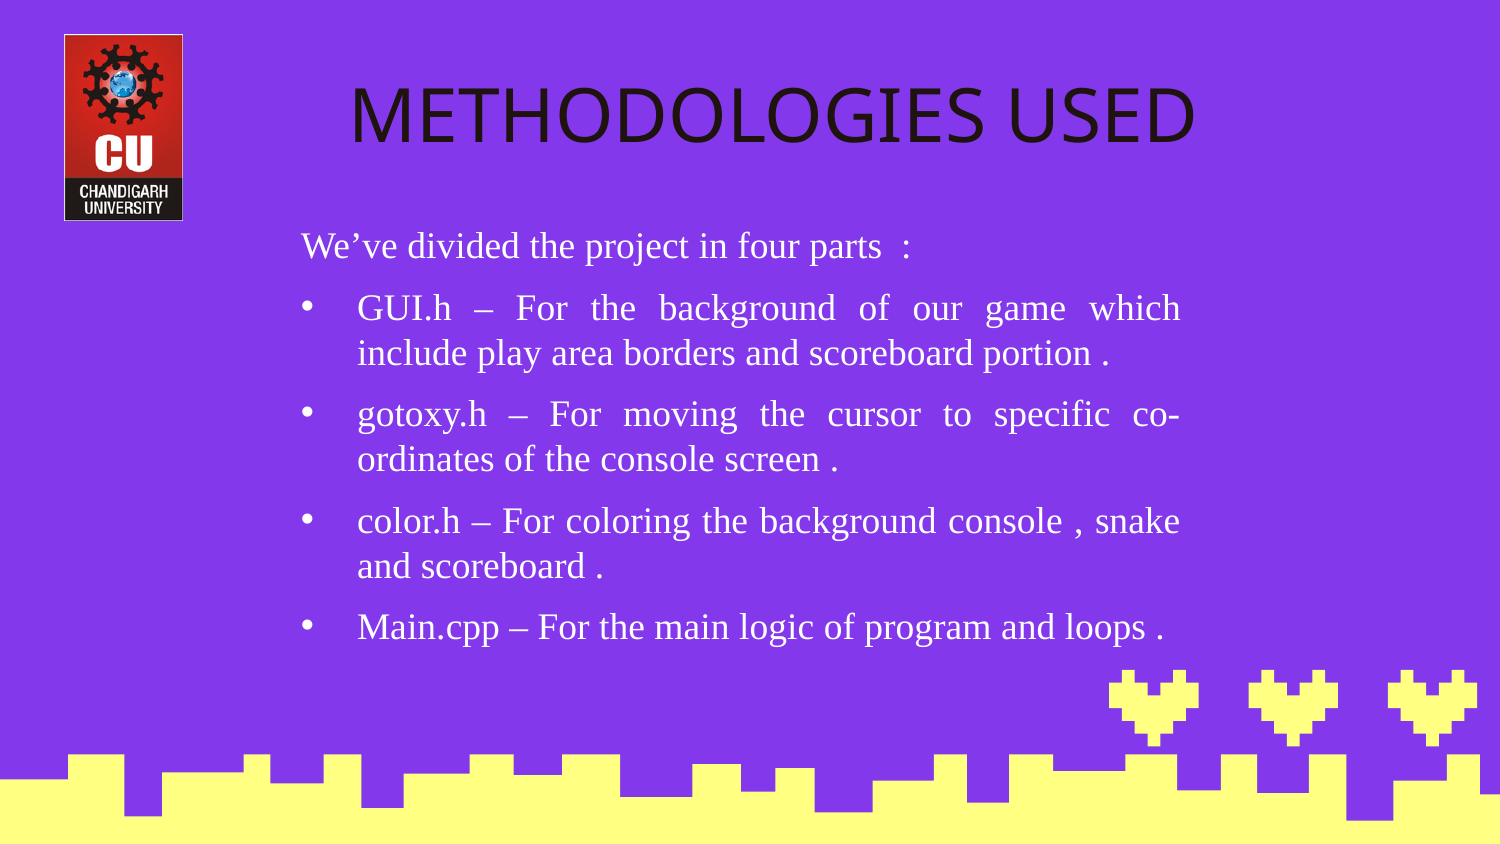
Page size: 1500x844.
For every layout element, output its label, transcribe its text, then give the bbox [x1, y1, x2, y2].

picture [64, 34, 183, 221]
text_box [1108, 669, 1478, 747]
subtitle We’ve divided the project in four parts : GUI.h – For the background of our game which include play area borders and scoreboard portion . gotoxy.h – For moving the cursor to specific co-ordinates of the console screen . color.h – For coloring the background console , snake and scoreboard . Main.cpp – For the main logic of program and loops . [300, 221, 1199, 705]
title METHODOLOGIES USED [348, 67, 1500, 161]
